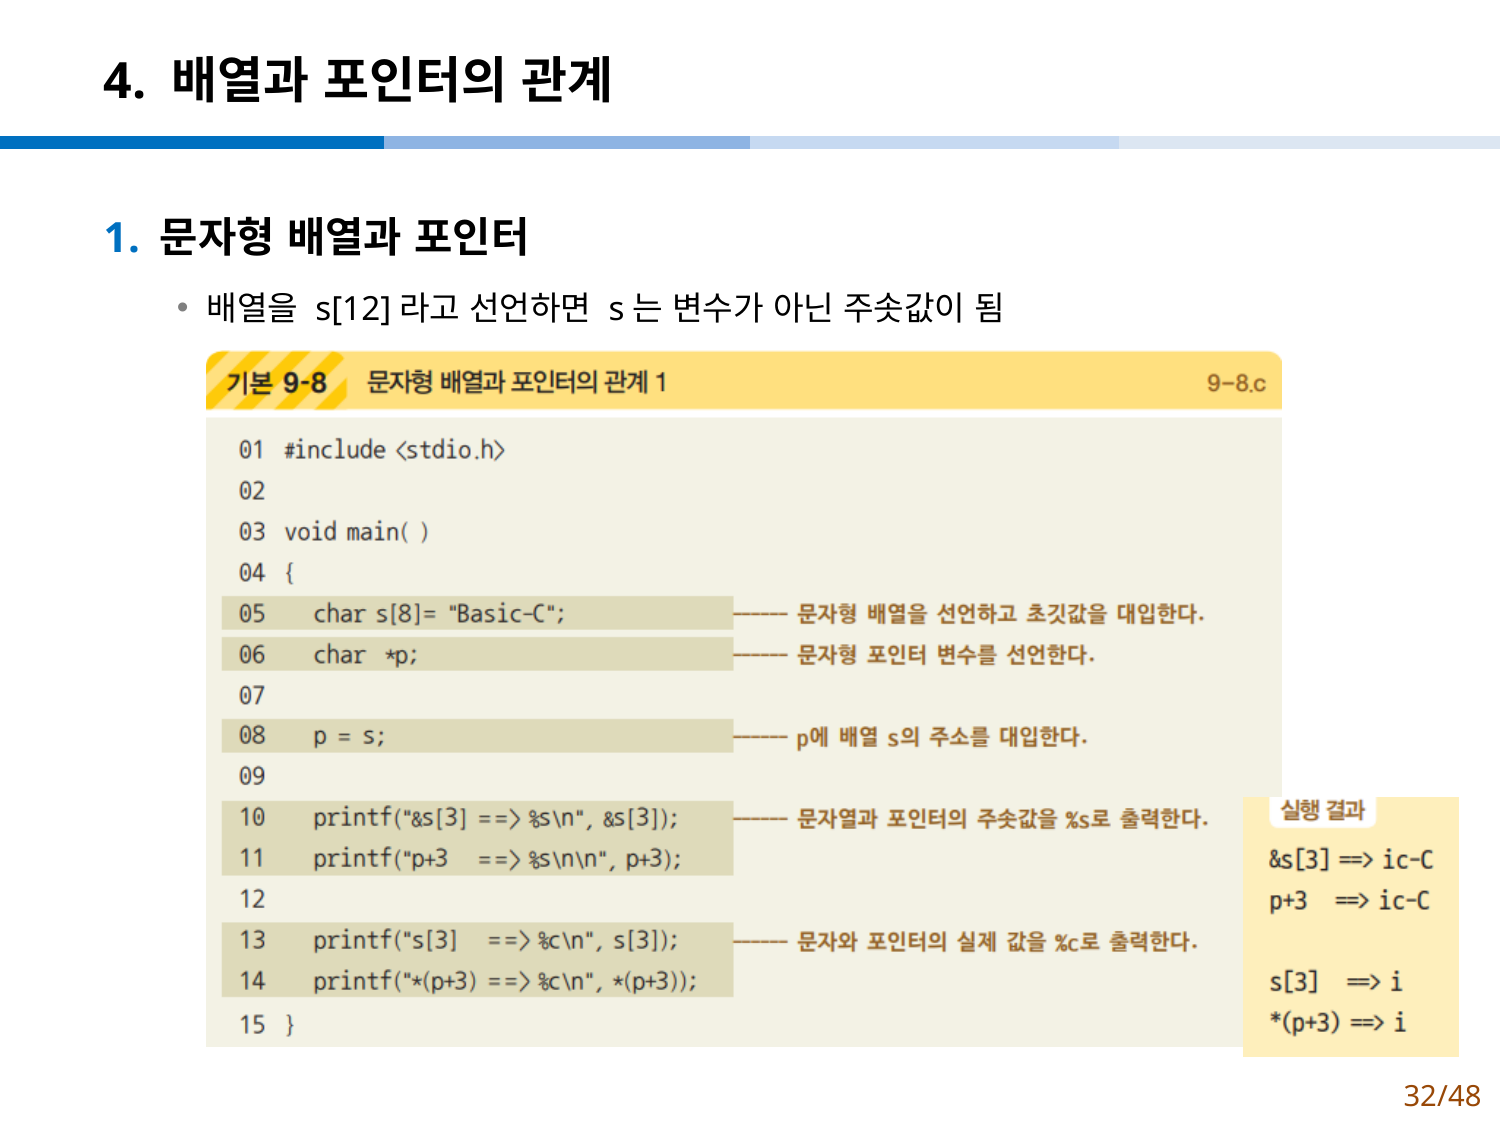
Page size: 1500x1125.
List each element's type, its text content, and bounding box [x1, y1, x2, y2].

title 4. 배열과 포인터의 관계 [88, 32, 1330, 124]
list 문자형 배열과 포인터 배열을 s[12]라고 선언하면 s는 변수가 아닌 주솟값이 됨 [88, 177, 1459, 1077]
picture [206, 349, 1459, 1057]
